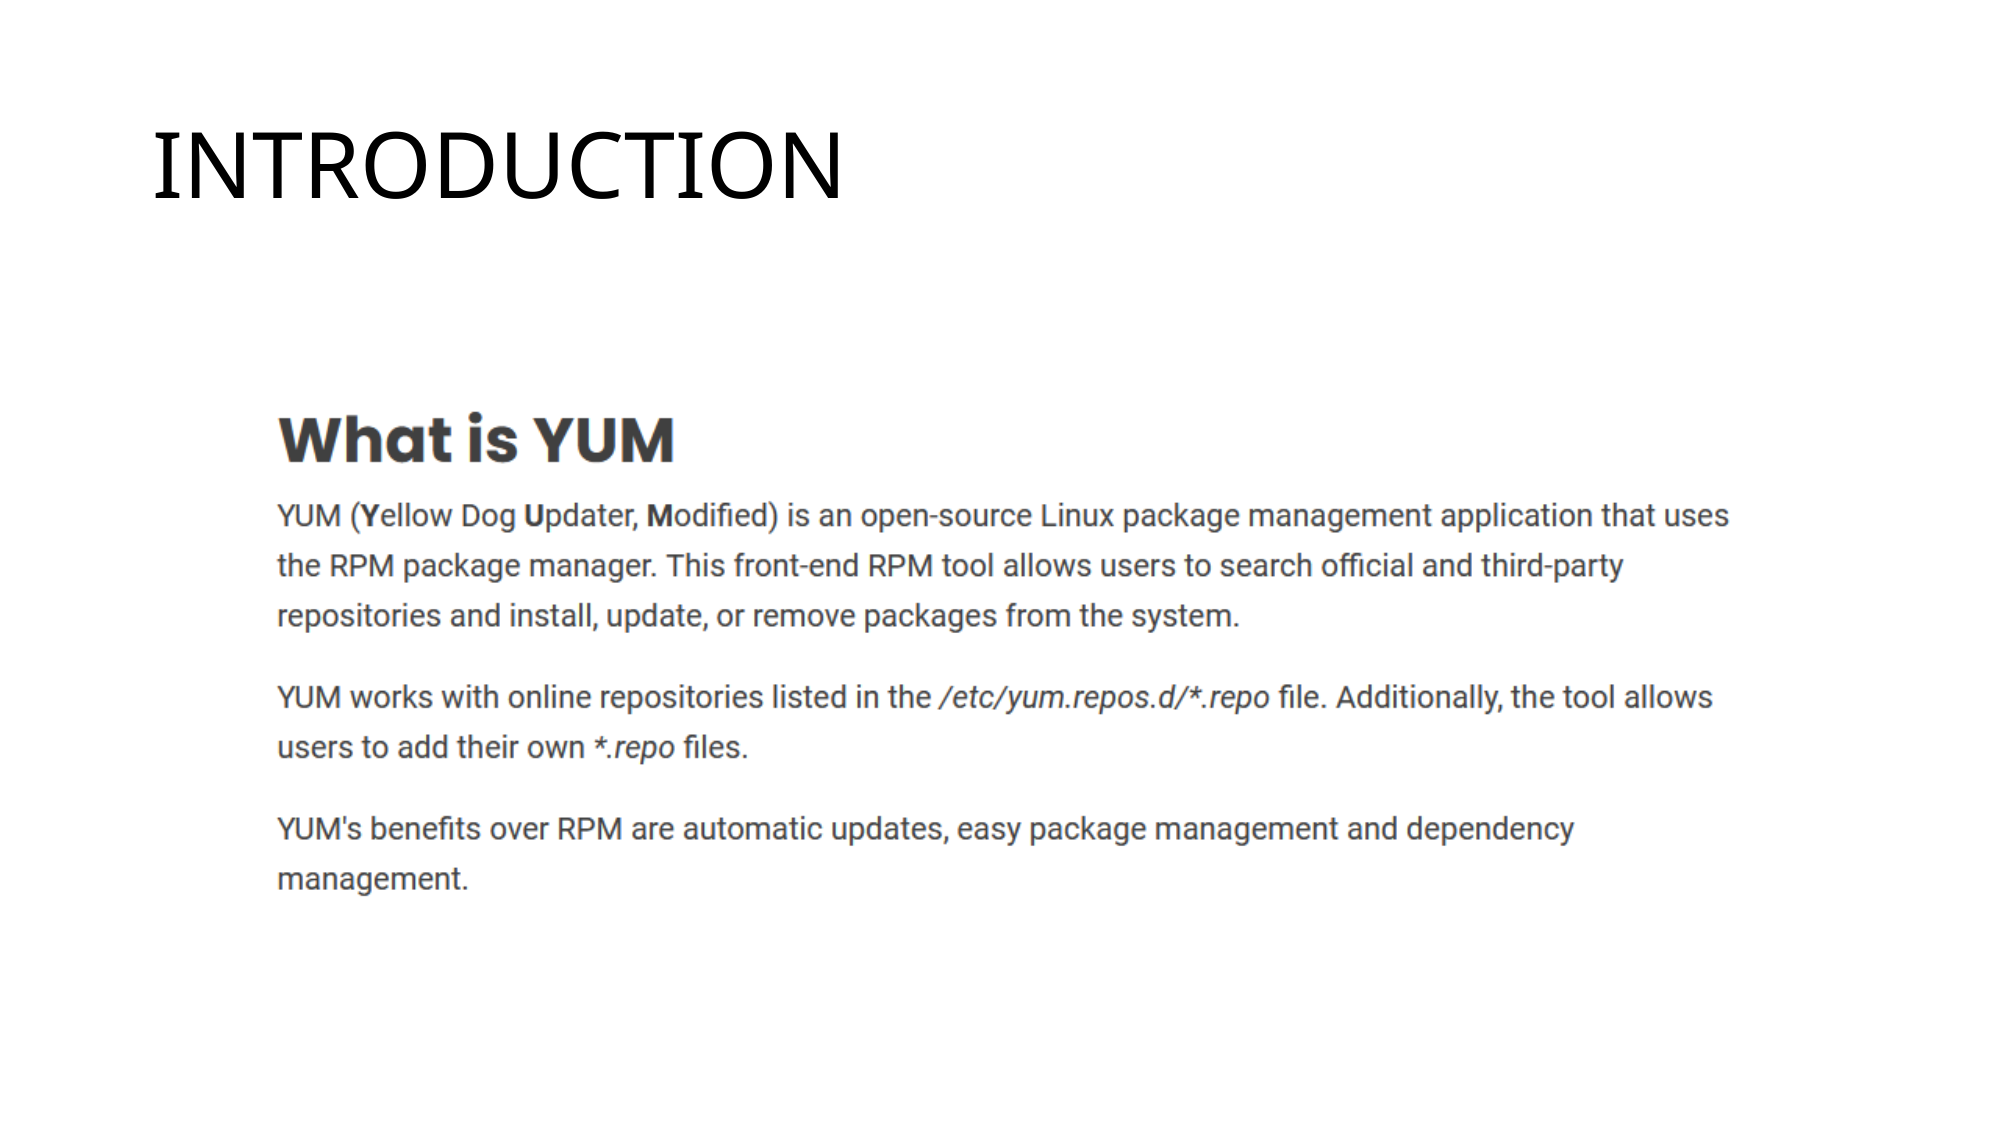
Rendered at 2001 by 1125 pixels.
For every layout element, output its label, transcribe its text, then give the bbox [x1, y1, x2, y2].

title INTRODUCTION [137, 59, 1863, 278]
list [238, 409, 1761, 904]
